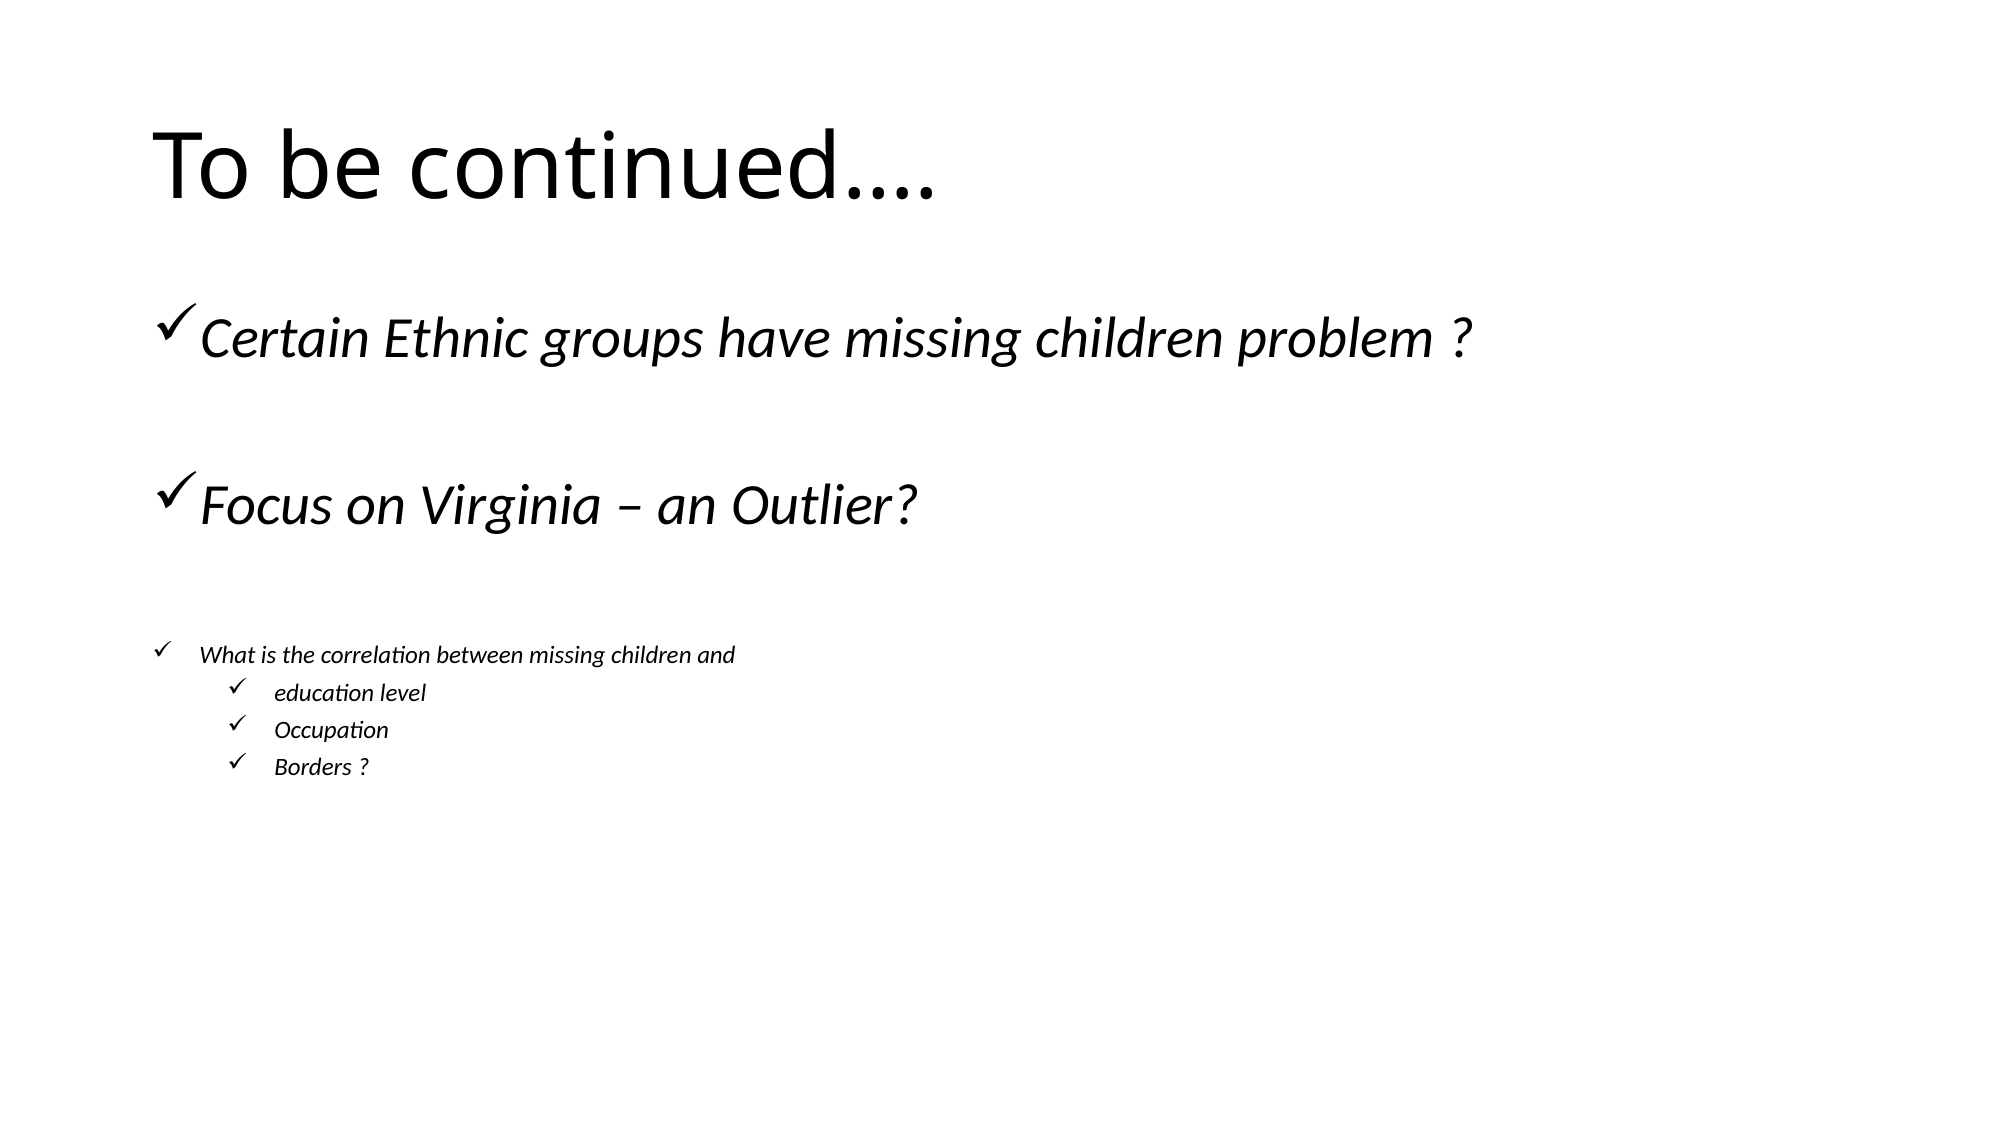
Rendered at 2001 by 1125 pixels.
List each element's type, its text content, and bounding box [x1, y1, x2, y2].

title To be continued…. [137, 59, 1863, 278]
list Certain Ethnic groups have missing children problem ? Focus on Virginia – an Outlier? What is the correlation between missing children and education level Occupation Borders ? [137, 299, 1863, 1014]
